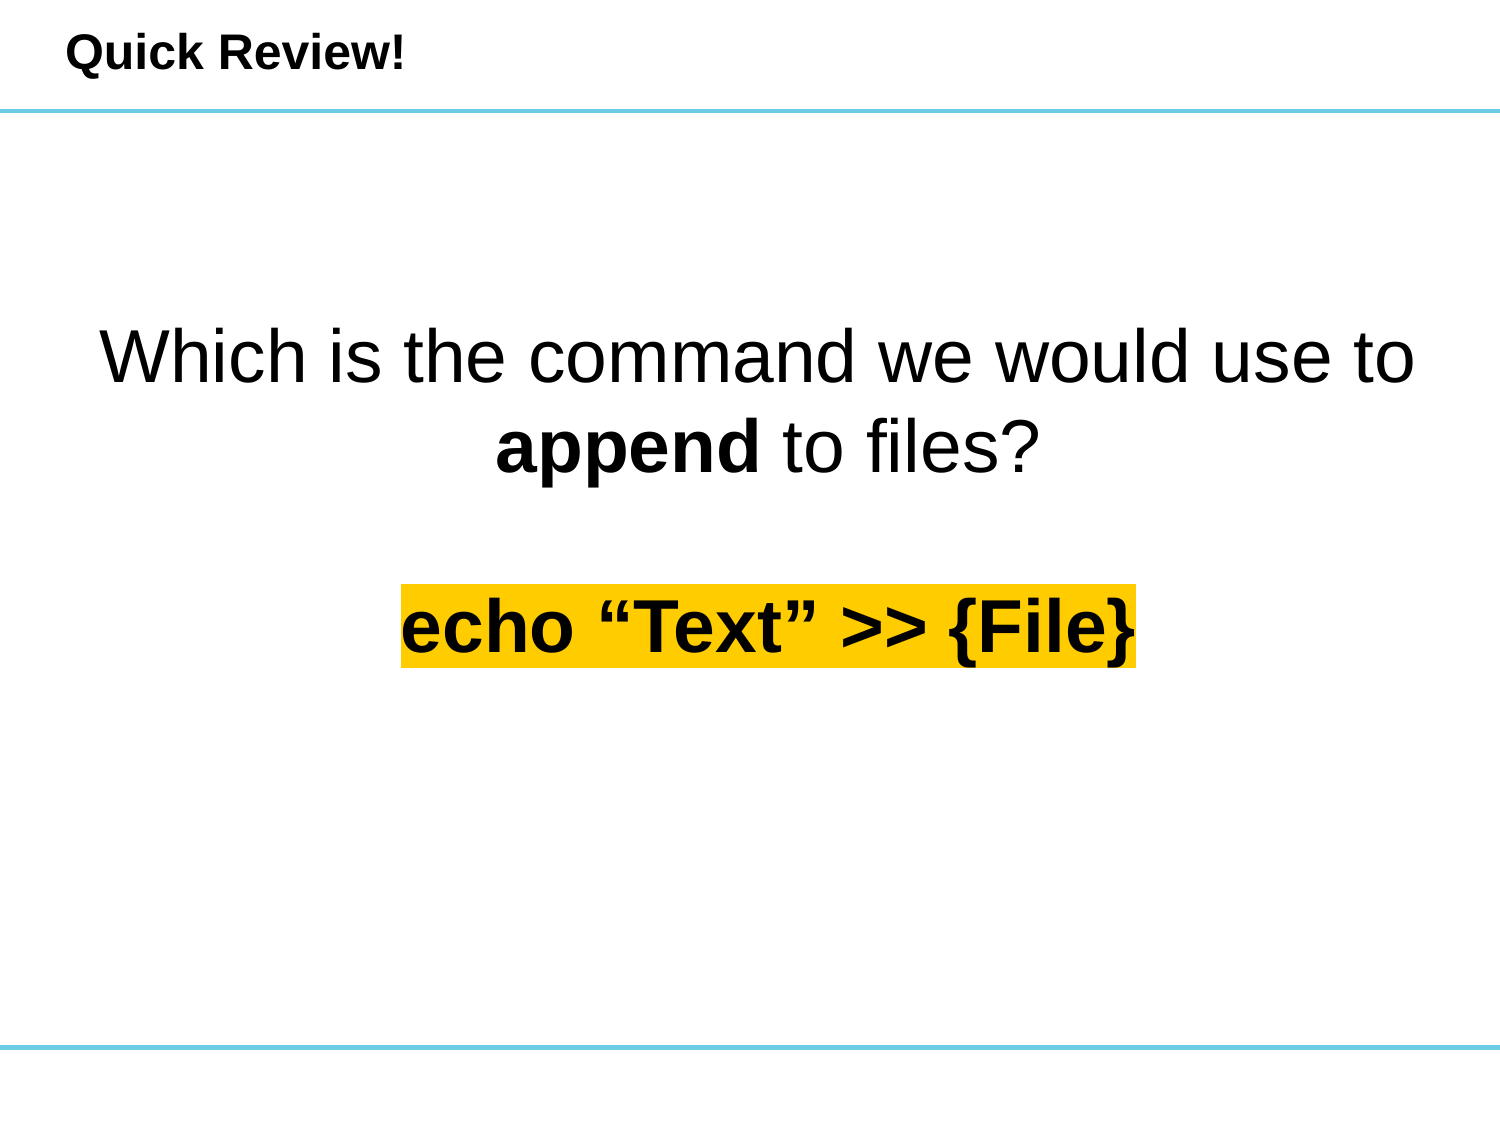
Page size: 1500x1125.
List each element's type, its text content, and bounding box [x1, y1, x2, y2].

title Quick Review! [50, 0, 1475, 108]
text_box Which is the command we would use to append to files? echo “Text” >> {File} [62, 299, 1475, 675]
